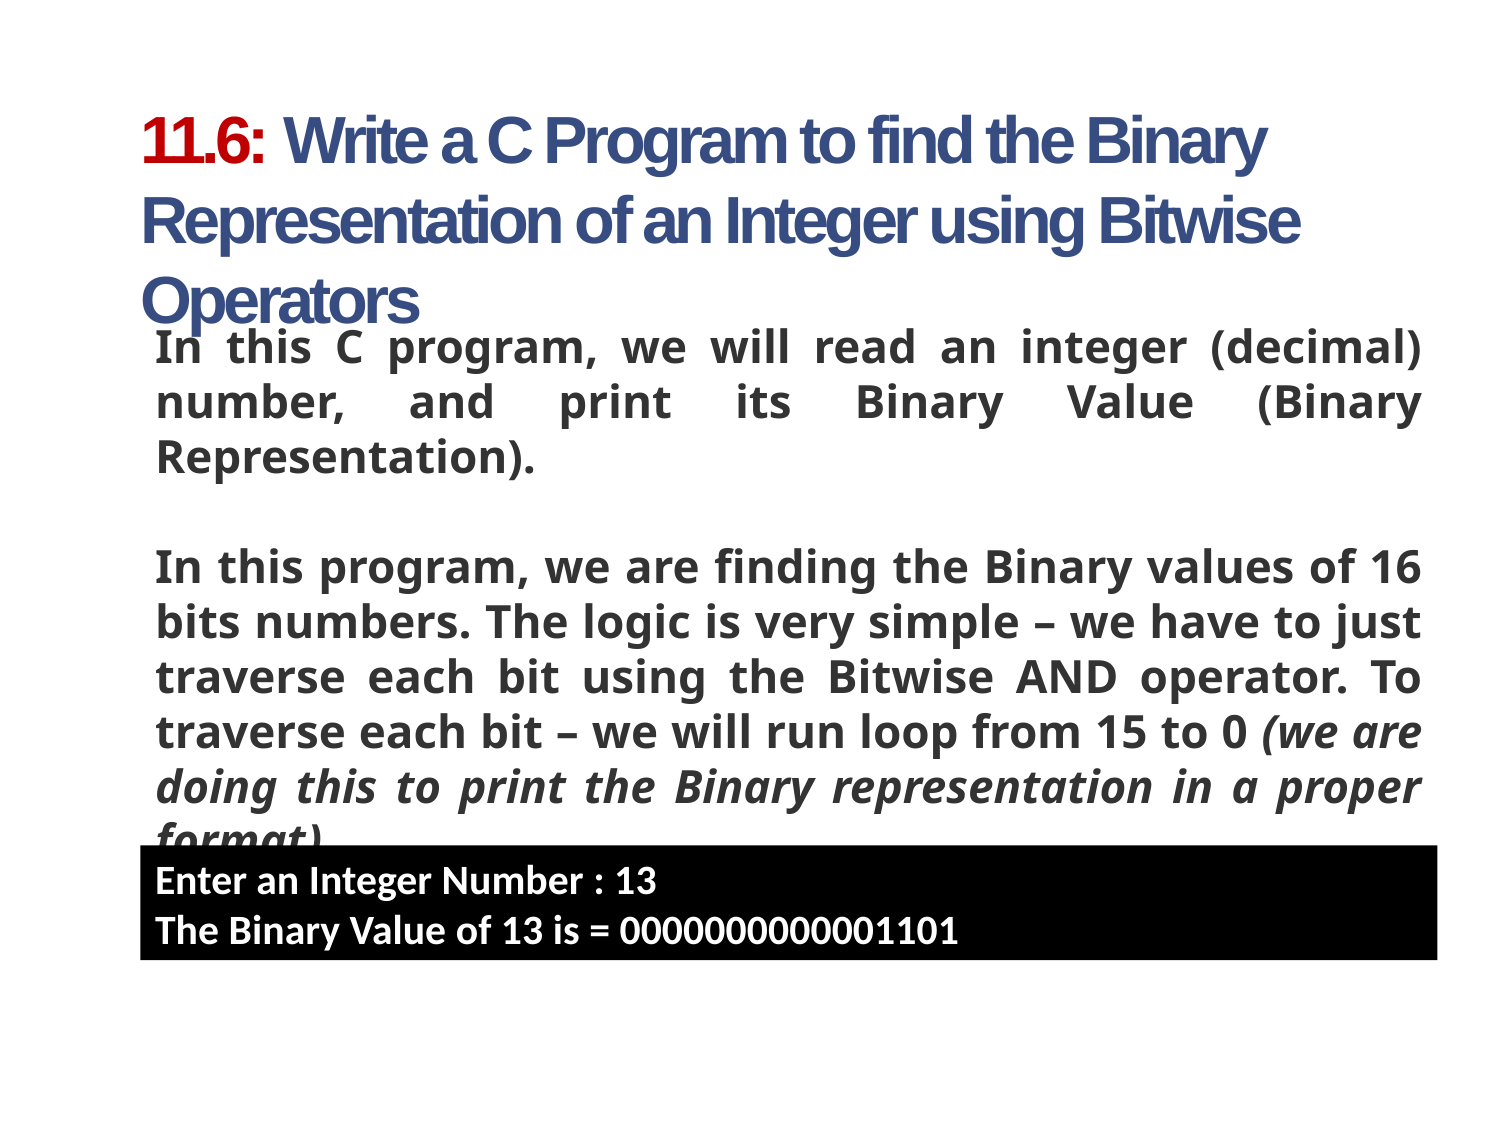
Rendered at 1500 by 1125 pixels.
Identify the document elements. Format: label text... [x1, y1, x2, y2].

title 11.6: Write a C Program to find the Binary Representation of an Integer using Bitwise Operators [140, 96, 1438, 309]
text_box Enter an Integer Number : 13 The Binary Value of 13 is = 0000000000001101 [140, 845, 1438, 961]
text_box In this C program, we will read an integer (decimal) number, and print its Binary Value (Binary Representation). In this program, we are finding the Binary values of 16 bits numbers. The logic is very simple – we have to just traverse each bit using the Bitwise AND operator. To traverse each bit – we will run loop from 15 to 0 (we are doing this to print the Binary representation in a proper format). [140, 309, 1438, 845]
